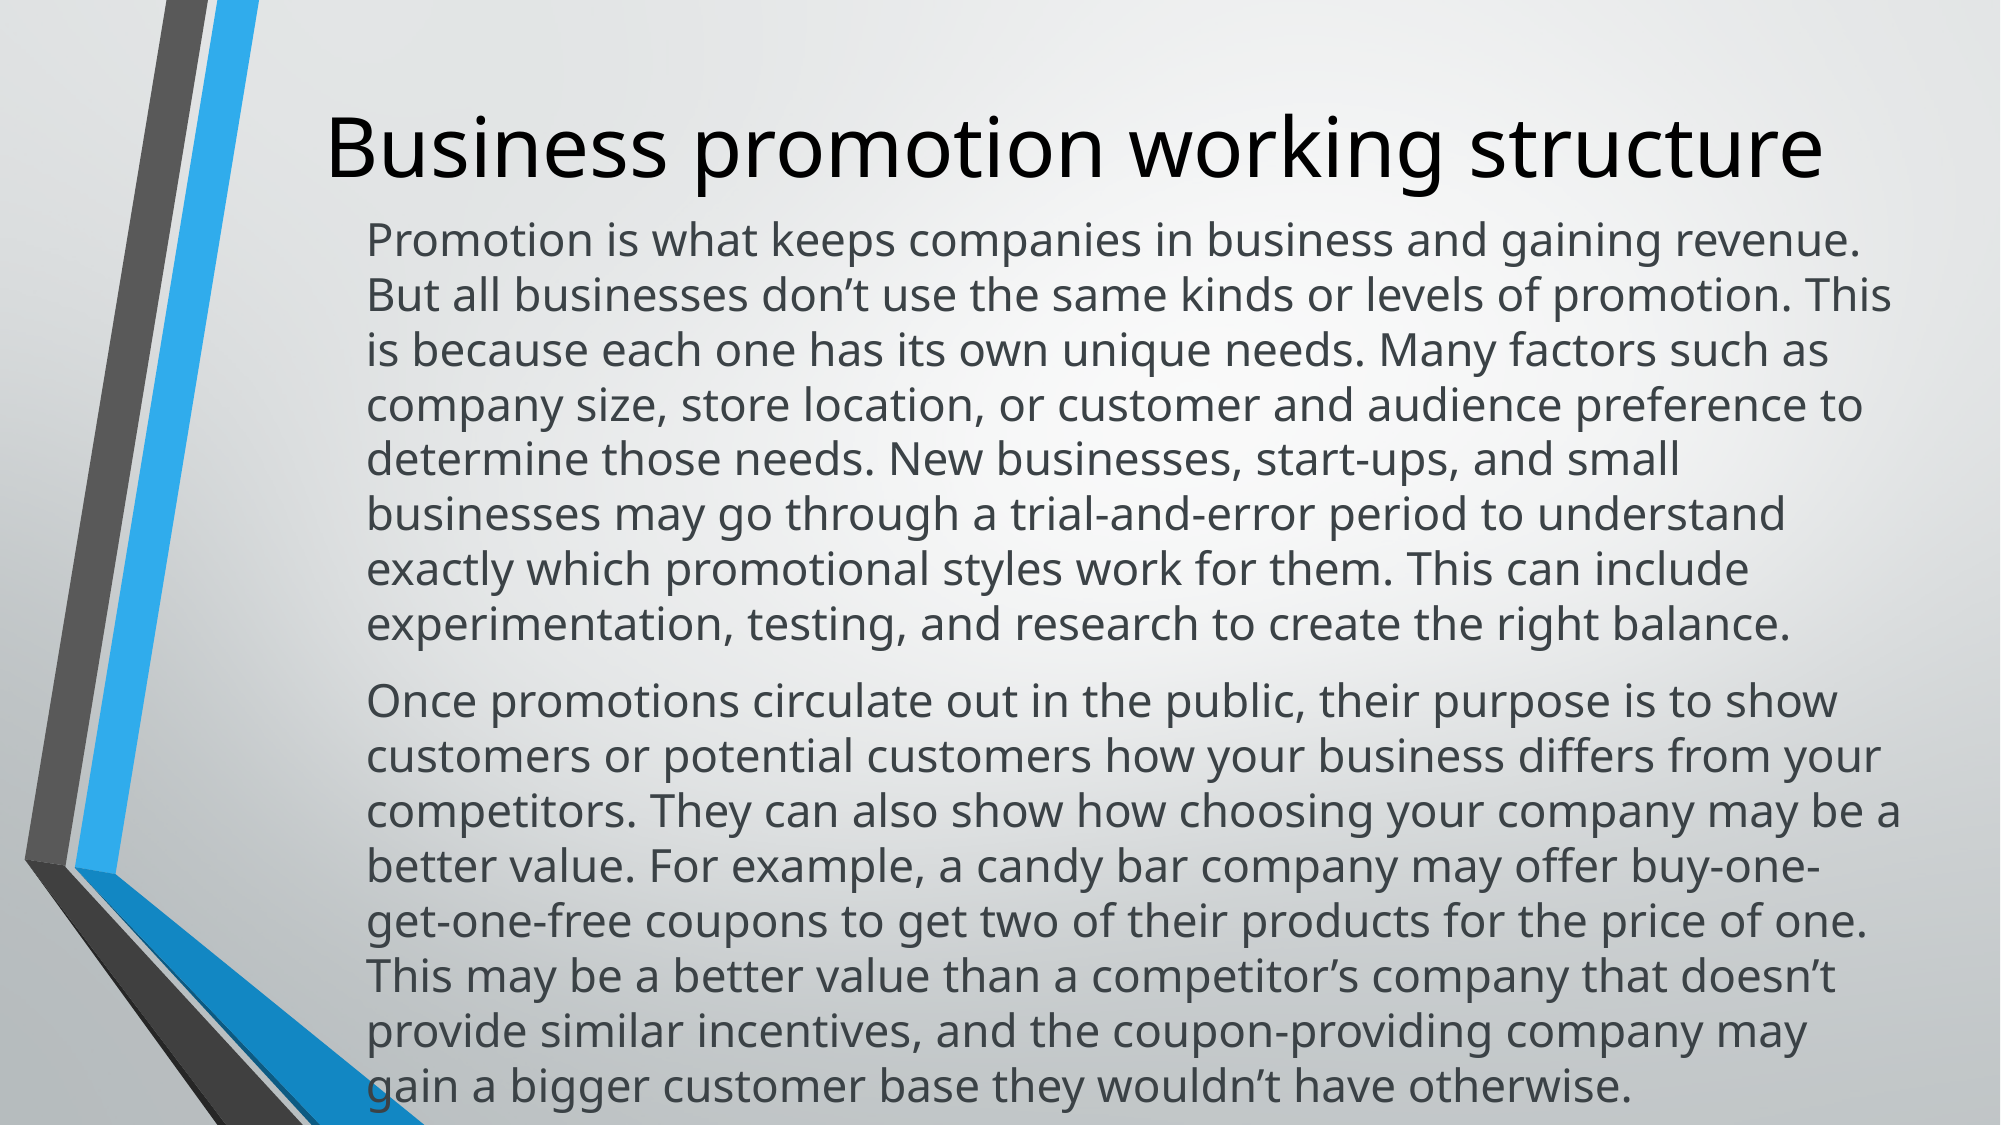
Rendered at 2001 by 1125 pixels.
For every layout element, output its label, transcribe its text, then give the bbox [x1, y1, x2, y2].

title Business promotion working structure [243, 0, 1887, 288]
list Promotion is what keeps companies in business and gaining revenue. But all businesses don’t use the same kinds or levels of promotion. This is because each one has its own unique needs. Many factors such as company size, store location, or customer and audience preference to determine those needs. New businesses, start-ups, and small businesses may go through a trial-and-error period to understand exactly which promotional styles work for them. This can include experimentation, testing, and research to create the right balance. Once promotions circulate out in the public, their purpose is to show customers or potential customers how your business differs from your competitors. They can also show how choosing your company may be a better value. For example, a candy bar company may offer buy-one-get-one-free coupons to get two of their products for the price of one. This may be a better value than a competitor’s company that doesn’t provide similar incentives, and the coupon-providing company may gain a bigger customer base they wouldn’t have otherwise. [350, 514, 1920, 884]
